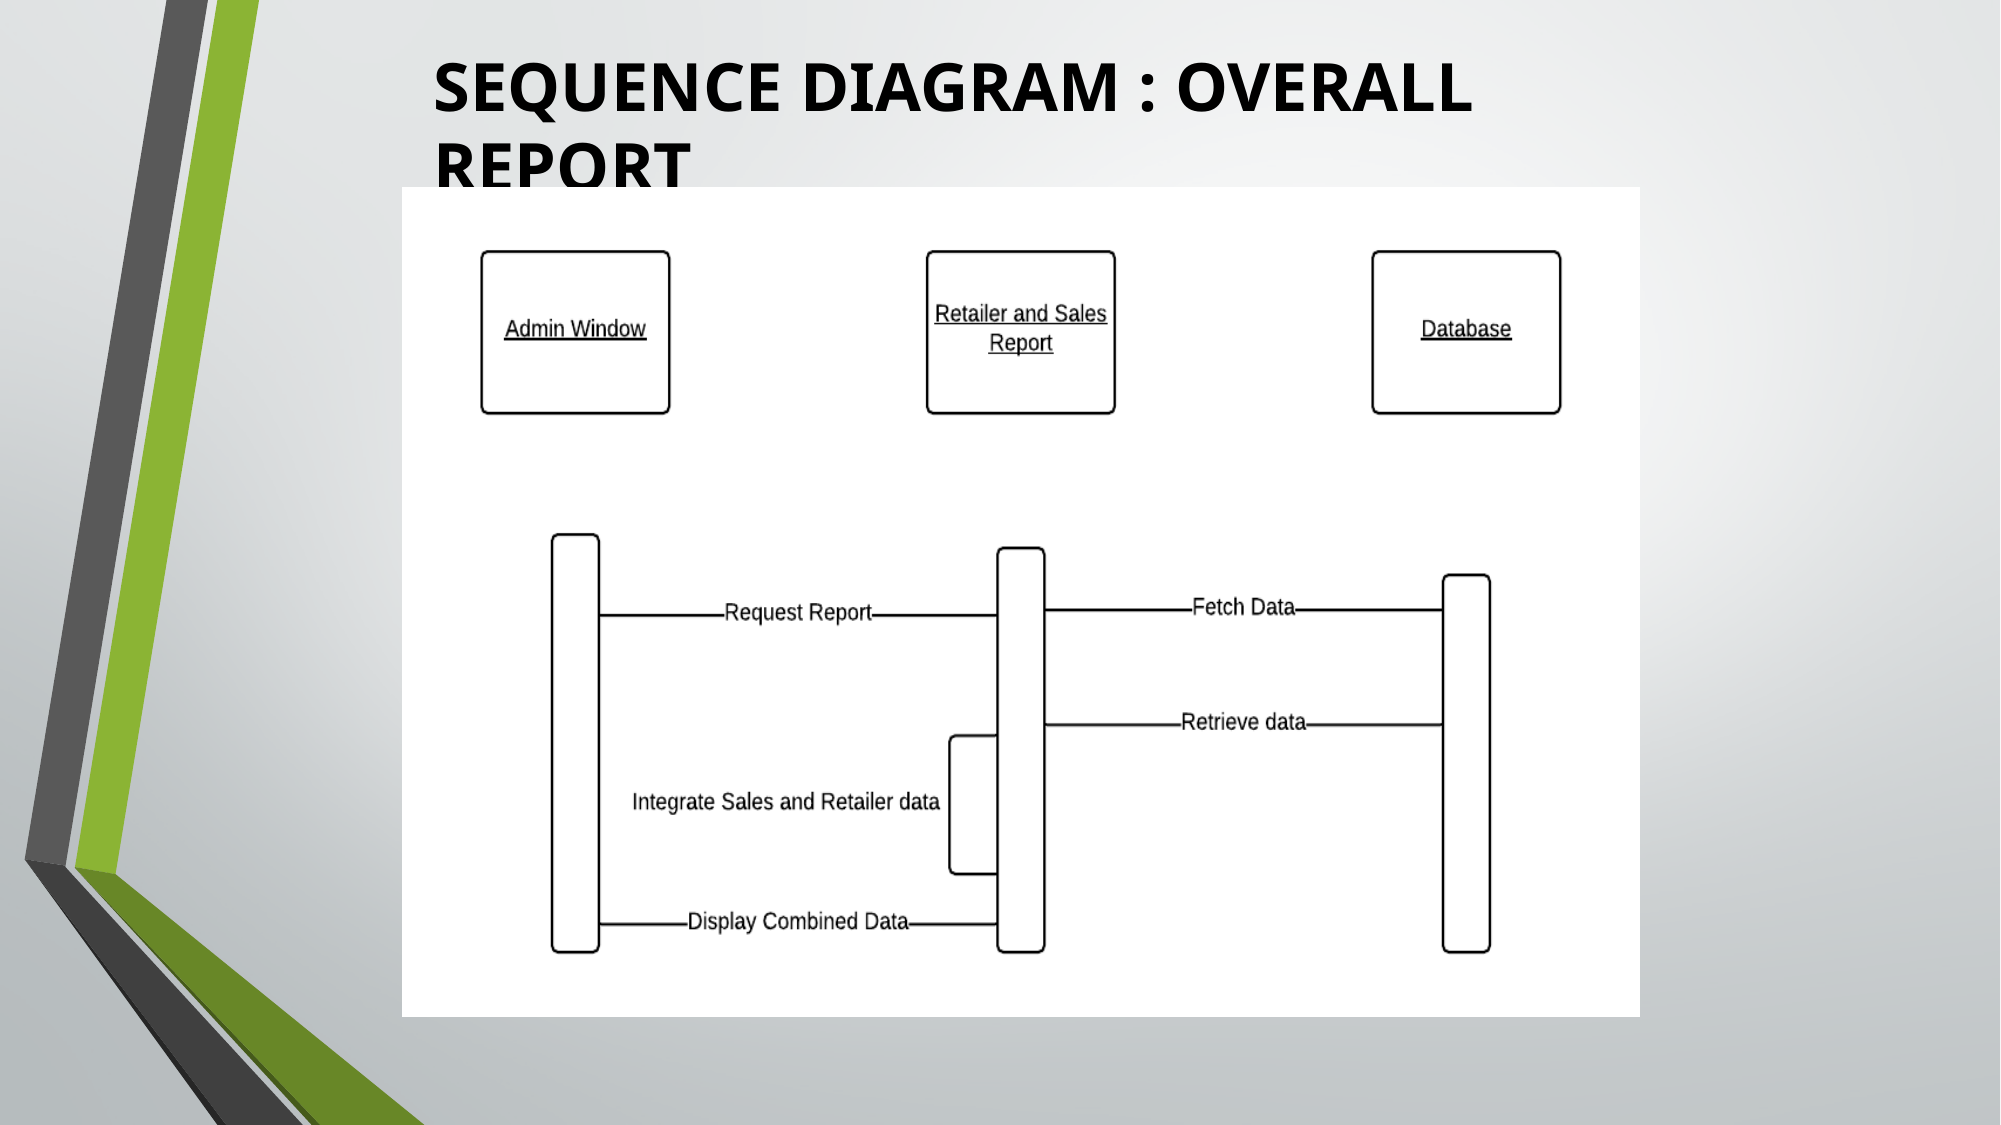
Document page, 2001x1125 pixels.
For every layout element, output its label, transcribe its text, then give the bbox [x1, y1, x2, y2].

text_box SEQUENCE DIAGRAM : OVERALL REPORT [418, 37, 1759, 213]
picture [401, 187, 1640, 1017]
